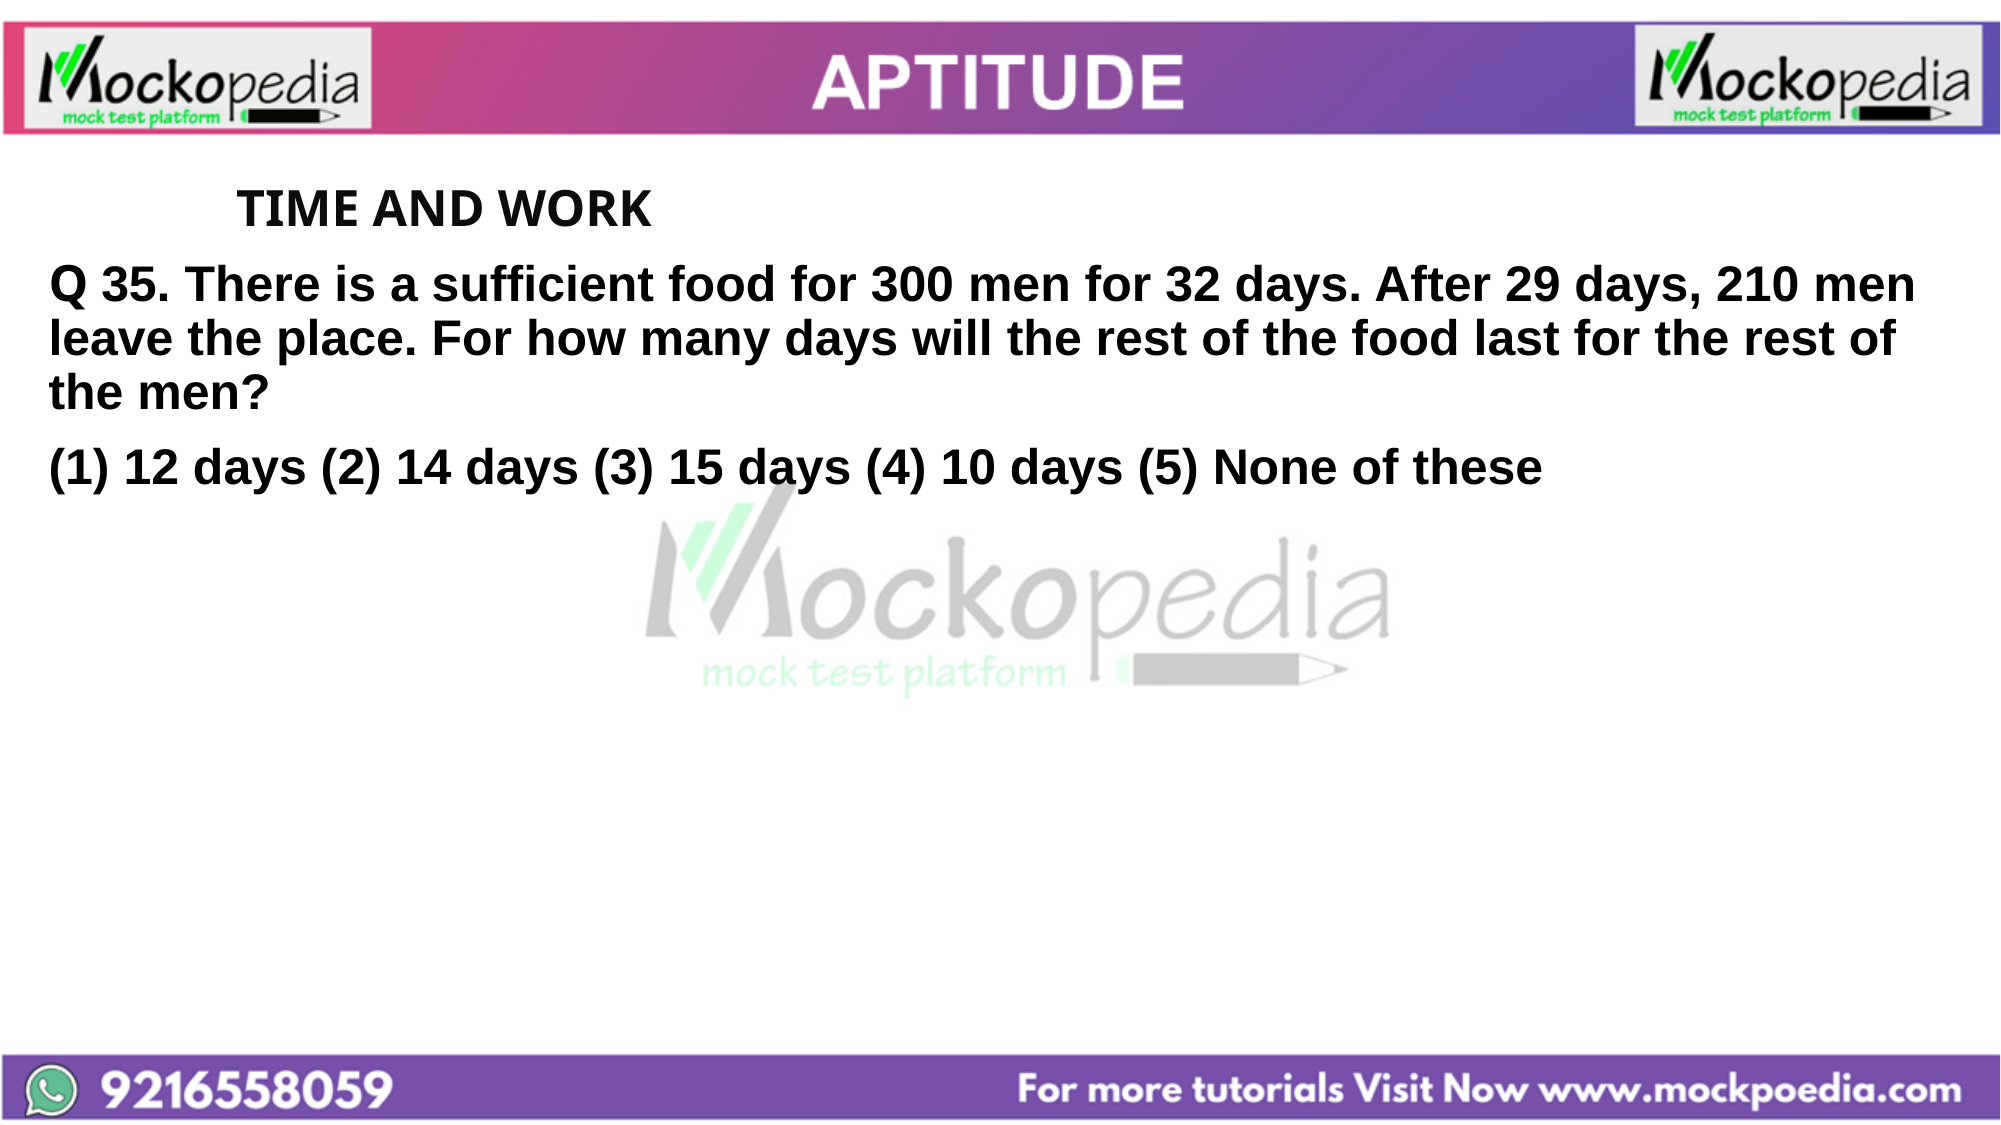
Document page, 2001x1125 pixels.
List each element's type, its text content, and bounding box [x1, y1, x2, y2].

picture [0, 0, 2001, 1125]
list TIME AND WORK Q 35. There is a sufficient food for 300 men for 32 days. After 29 days, 210 men leave the place. For how many days will the rest of the food last for the rest of the men? (1) 12 days (2) 14 days (3) 15 days (4) 10 days (5) None of these [33, 175, 1959, 1053]
title [41, 31, 1959, 142]
